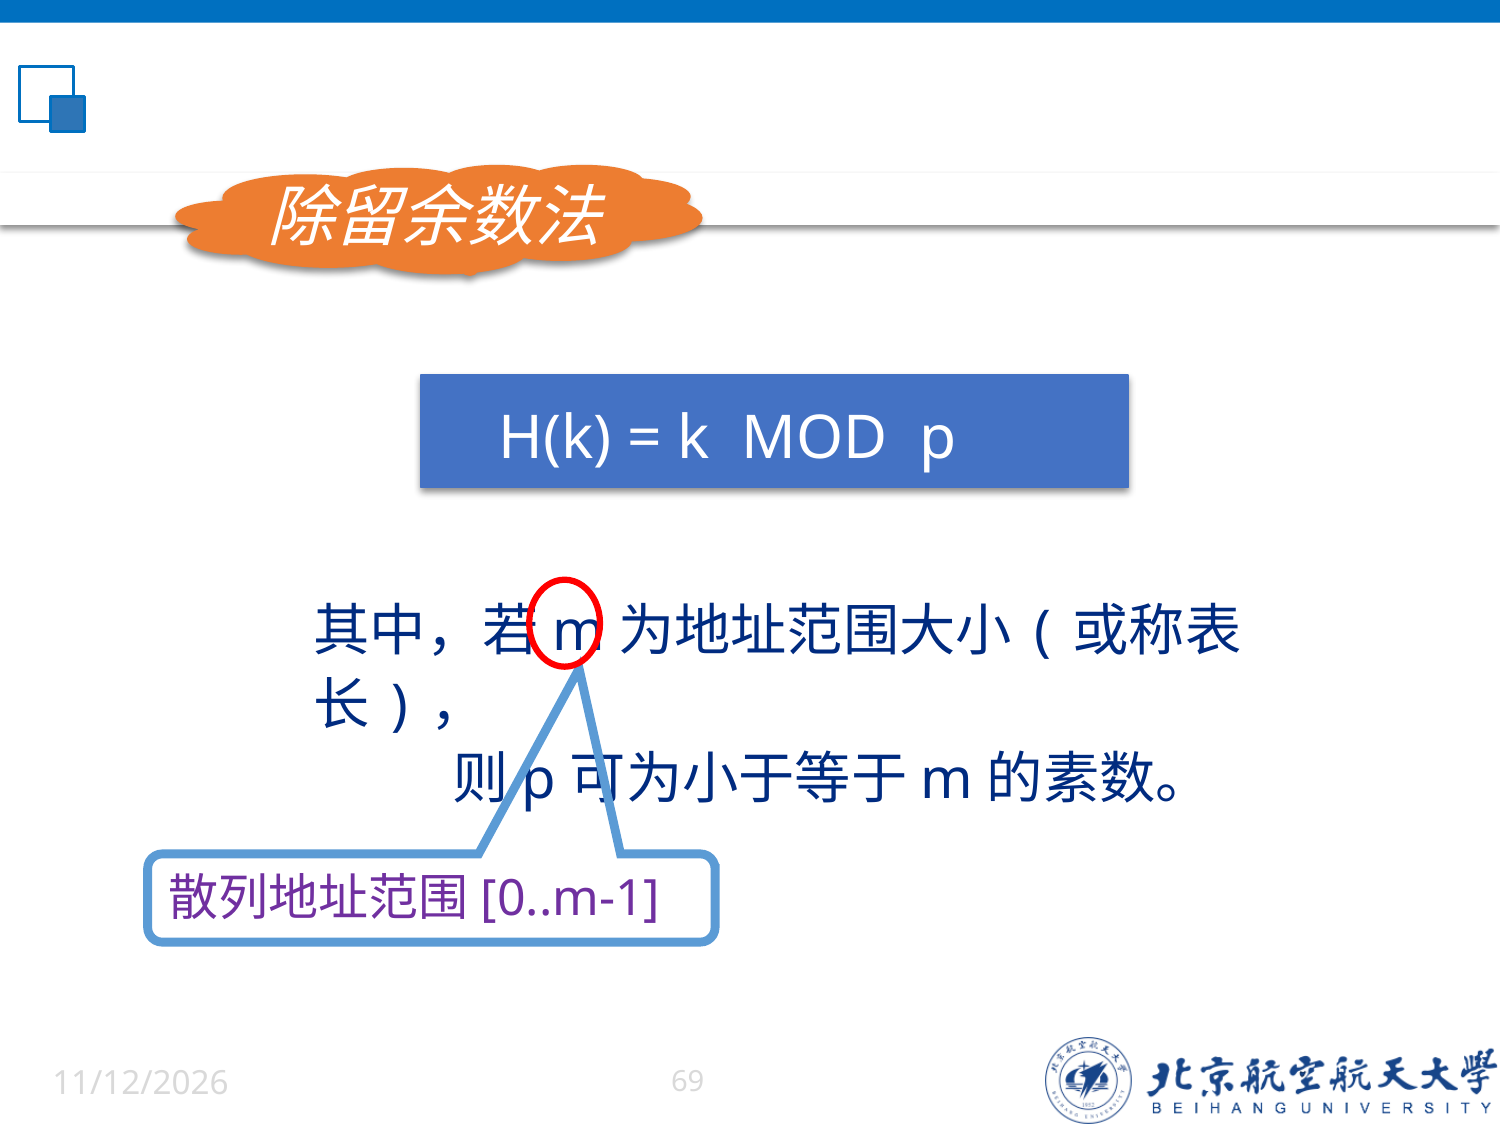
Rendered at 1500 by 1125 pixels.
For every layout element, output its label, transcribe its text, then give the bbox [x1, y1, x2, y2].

text_box 其中，若m为地址范围大小(或称表长)， 则p可为小于等于m的素数。 [733, 579, 1412, 818]
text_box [147, 579, 733, 943]
picture [1045, 1037, 1498, 1125]
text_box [176, 164, 716, 274]
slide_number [37, 1053, 314, 1114]
slide_number 69 [656, 1054, 751, 1112]
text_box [420, 374, 1129, 488]
